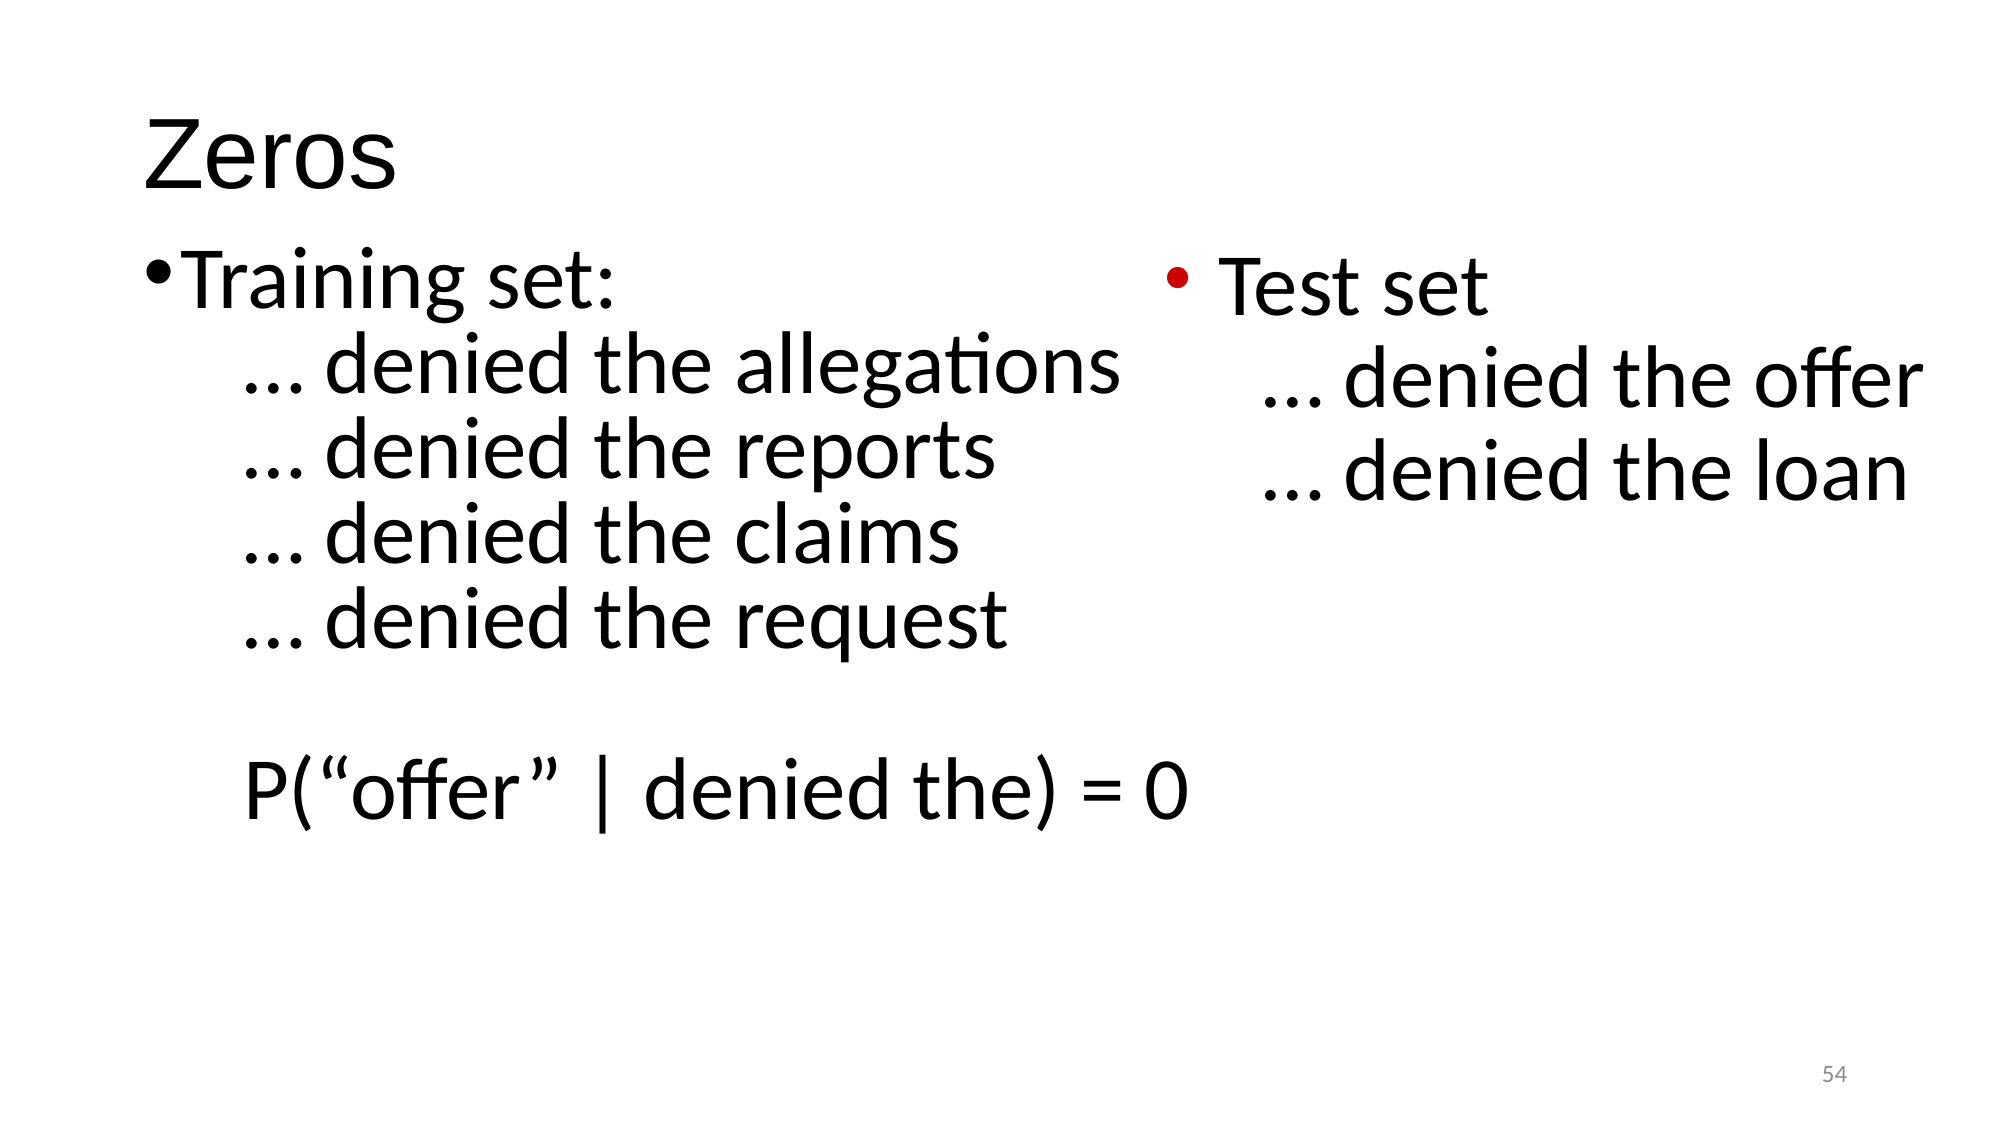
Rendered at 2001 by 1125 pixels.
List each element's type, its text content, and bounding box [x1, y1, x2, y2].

title Zeros [128, 75, 1762, 238]
text_box Test set … denied the offer … denied the loan [1142, 245, 2000, 1125]
slide_number 54 [1412, 1042, 1863, 1103]
list Training set: … denied the allegations … denied the reports … denied the claims … denied the request P(“offer” | denied the) = 0 [128, 241, 1245, 1125]
